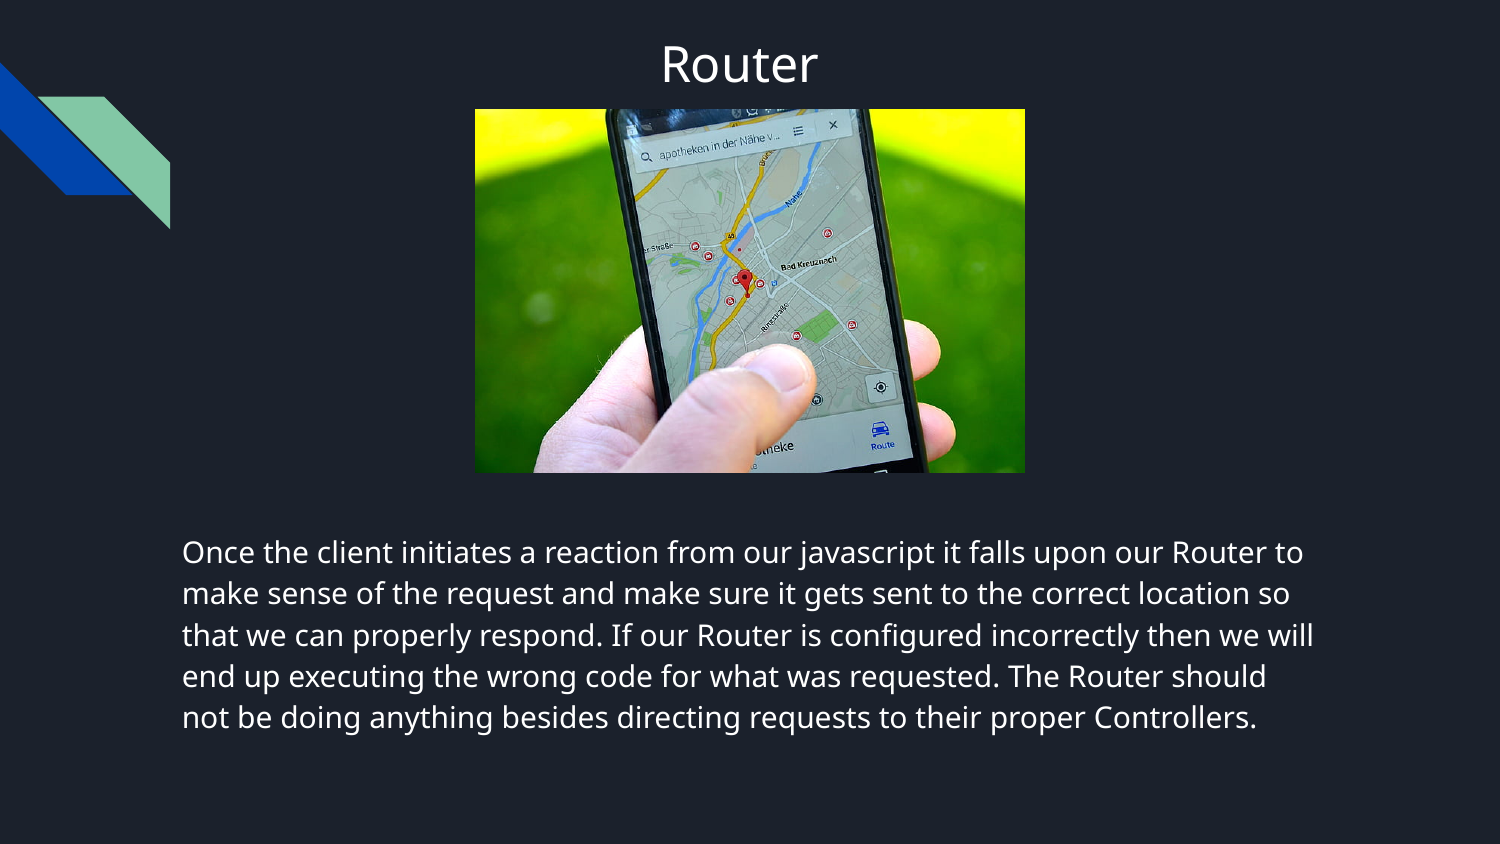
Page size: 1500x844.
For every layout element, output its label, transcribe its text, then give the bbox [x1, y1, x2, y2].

title Router [645, 17, 855, 108]
list Once the client initiates a reaction from our javascript it falls upon our Router to make sense of the request and make sure it gets sent to the correct location so that we can properly respond. If our Router is configured incorrectly then we will end up executing the wrong code for what was requested. The Router should not be doing anything besides directing requests to their proper Controllers. [166, 513, 1334, 784]
picture [475, 109, 1025, 474]
